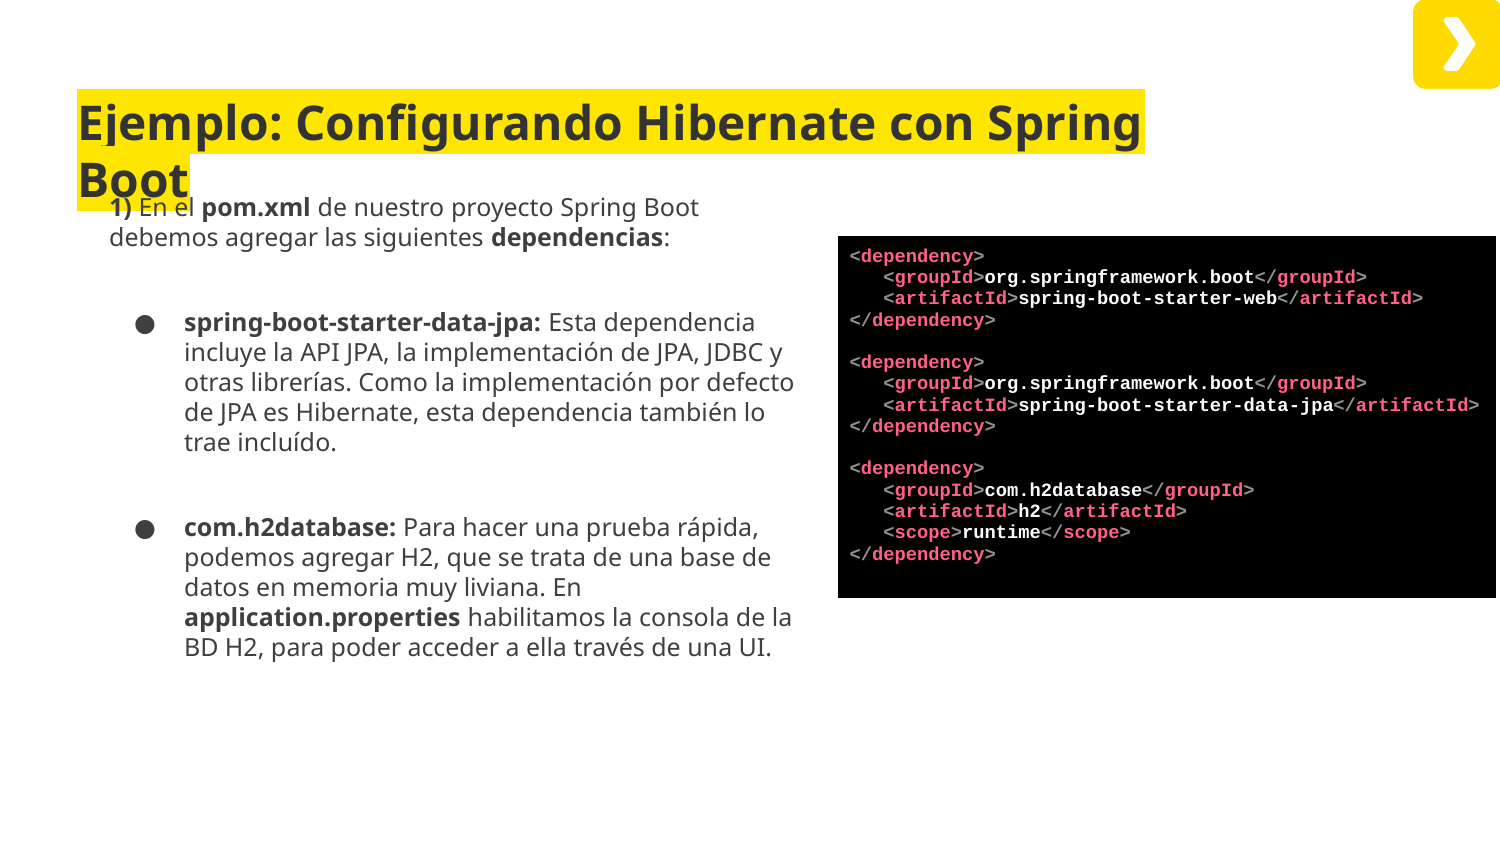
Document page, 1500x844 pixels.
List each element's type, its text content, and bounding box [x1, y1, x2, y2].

table_header <dependency> <groupId>org.springframework.boot</groupId> <artifactId>spring-boot-starter-web</artifactId> </dependency> <dependency> <groupId>org.springframework.boot</groupId> <artifactId>spring-boot-starter-data-jpa</artifactId> </dependency> <dependency> <groupId>com.h2database</groupId> <artifactId>h2</artifactId> <scope>runtime</scope> </dependency> [840, 237, 1494, 597]
picture [1413, 0, 1500, 90]
text_box 1) En el pom.xml de nuestro proyecto Spring Boot debemos agregar las siguientes dependencias: spring-boot-starter-data-jpa: Esta dependencia incluye la API JPA, la implementación de JPA, JDBC y otras librerías. Como la implementación por defecto de JPA es Hibernate, esta dependencia también lo trae incluído. com.h2database: Para hacer una prueba rápida, podemos agregar H2, que se trata de una base de datos en memoria muy liviana. En application.properties habilitamos la consola de la BD H2, para poder acceder a ella través de una UI. [94, 176, 829, 667]
text_box Ejemplo: Configurando Hibernate con Spring Boot [62, 77, 1219, 150]
